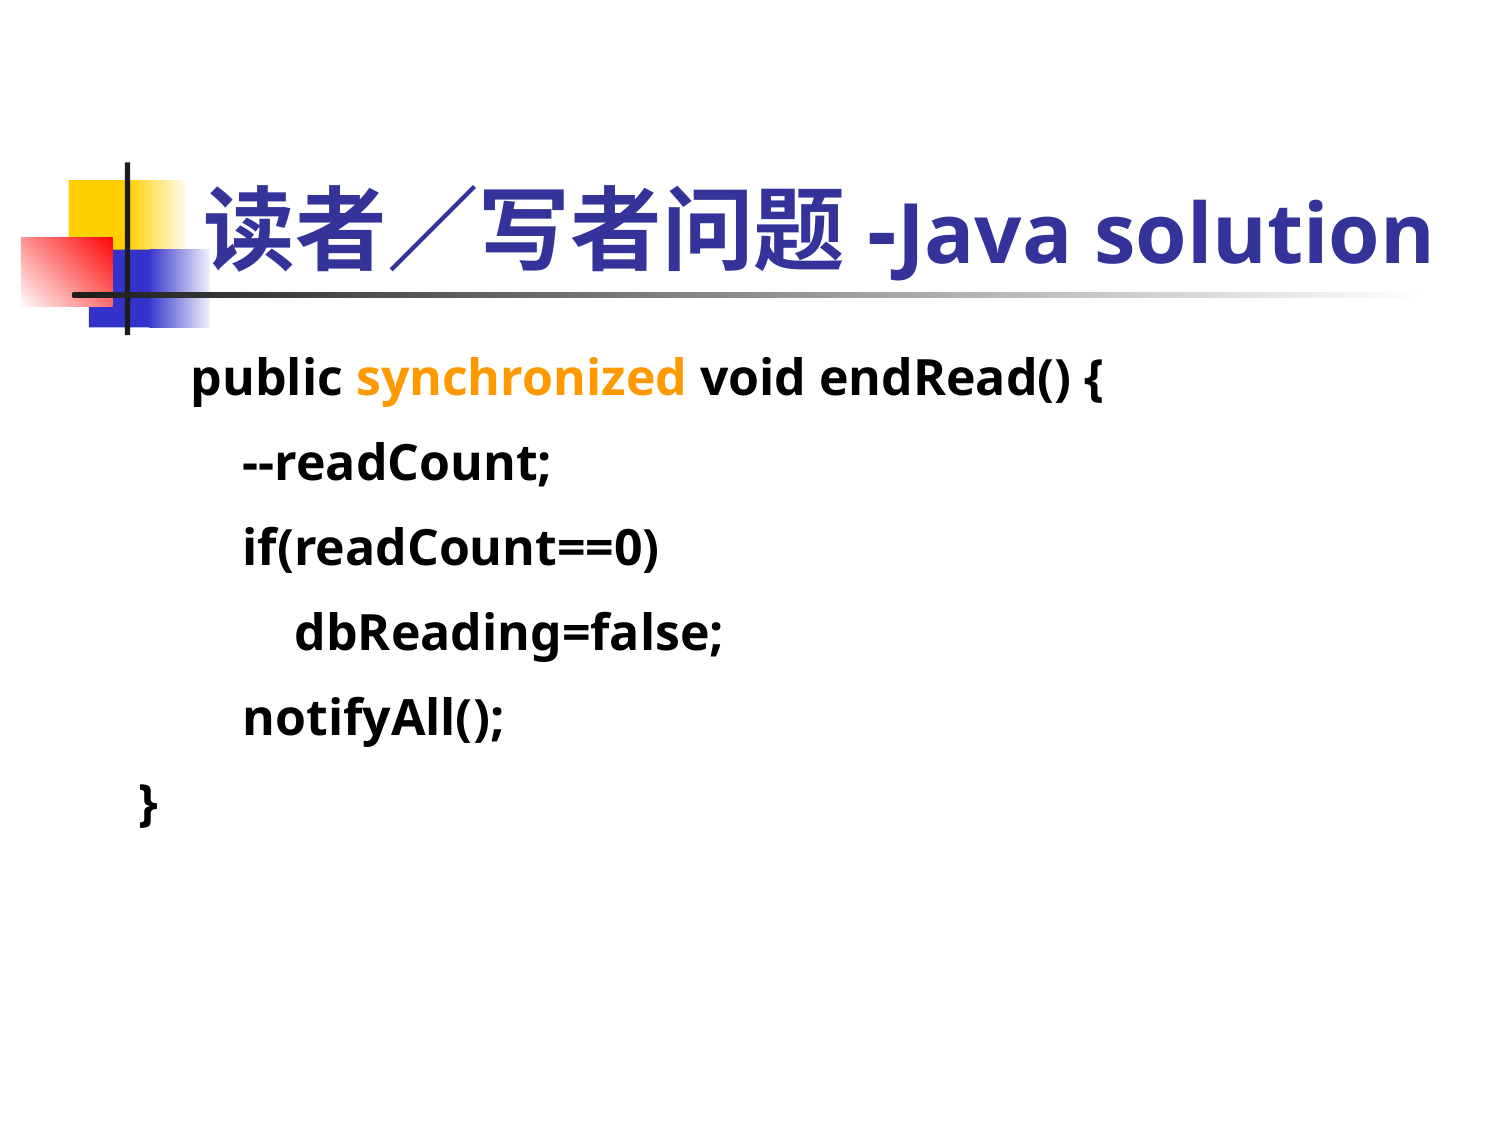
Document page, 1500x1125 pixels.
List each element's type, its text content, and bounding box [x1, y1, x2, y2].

text_box public synchronized void endRead() { --readCount; if(readCount==0) dbReading=false; notifyAll(); } [123, 338, 1387, 838]
title 读者／写者问题-Java solution [188, 101, 1468, 289]
